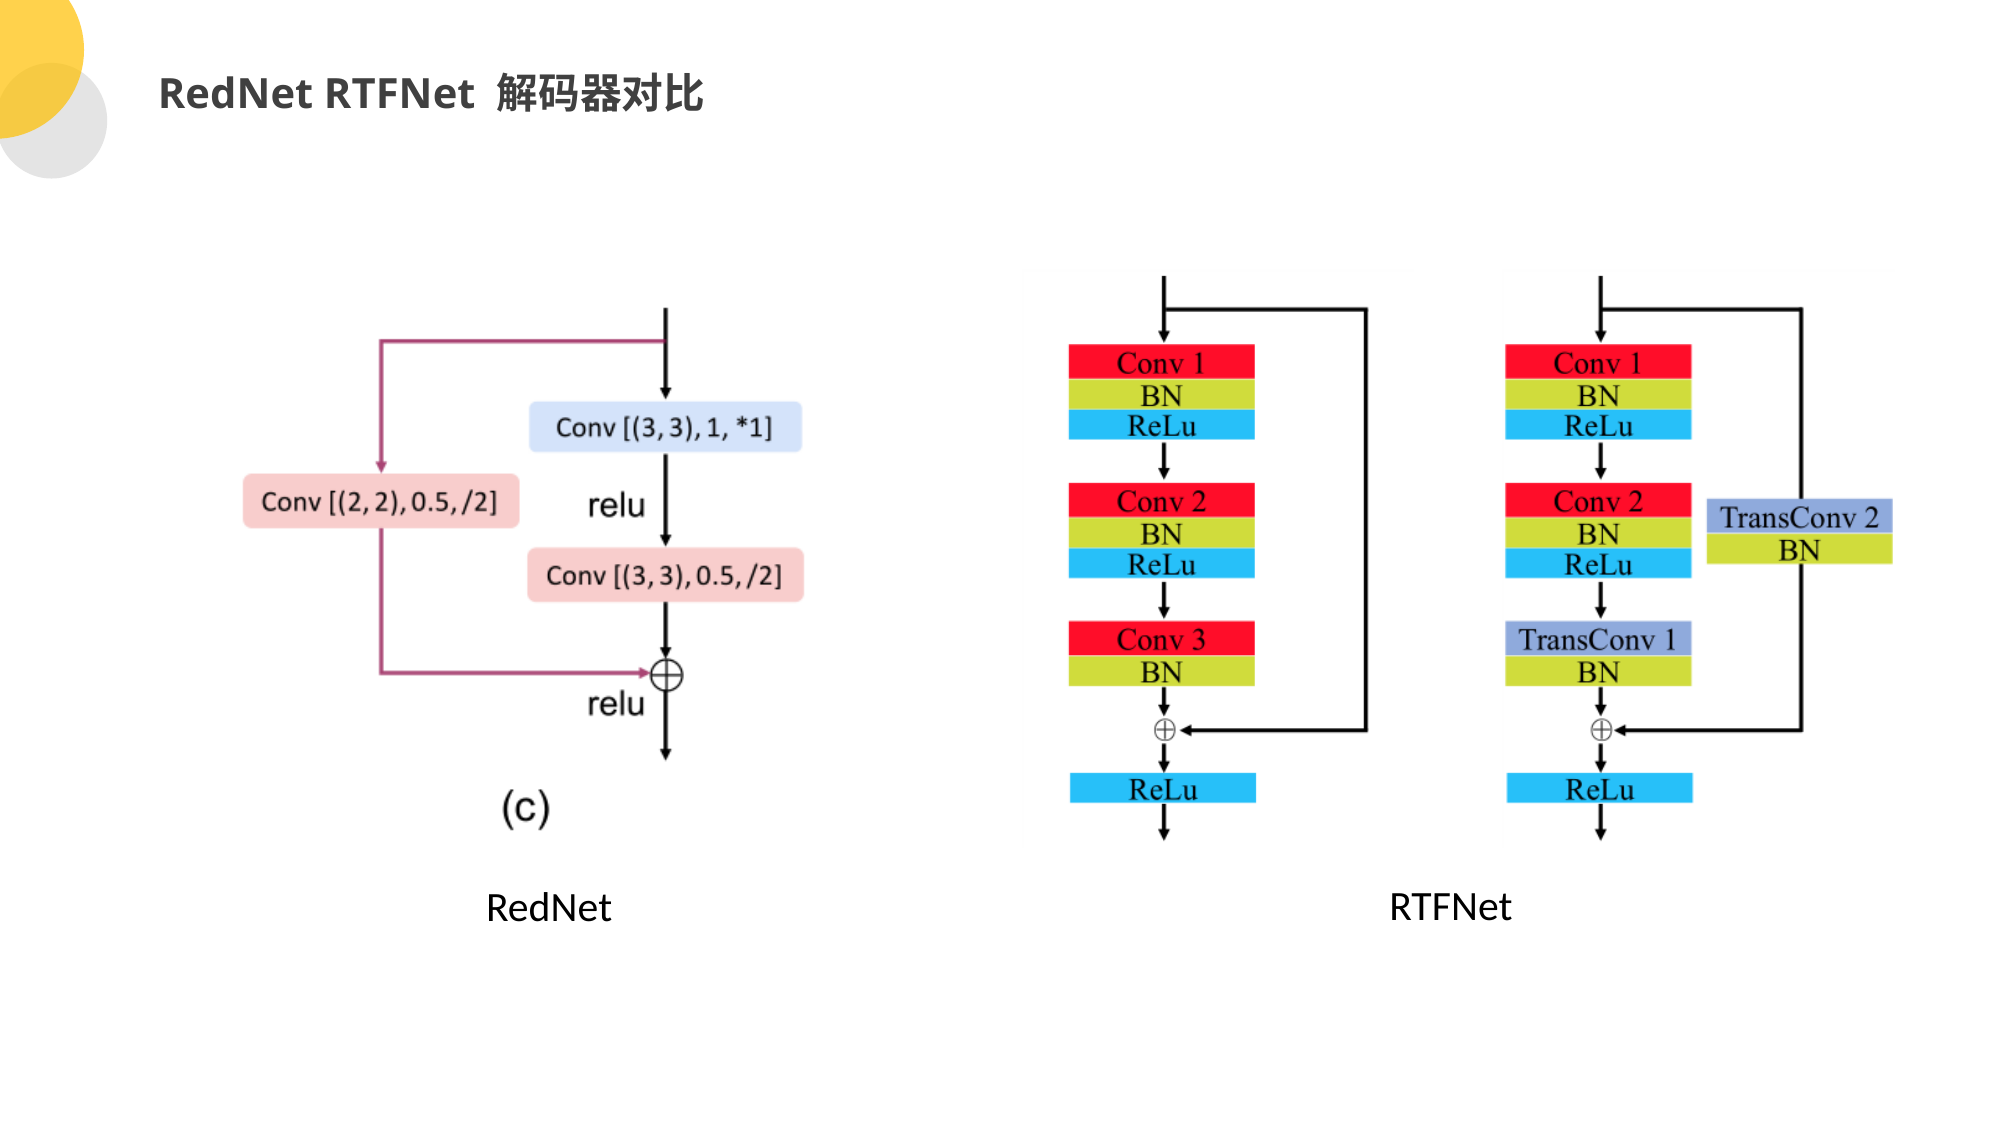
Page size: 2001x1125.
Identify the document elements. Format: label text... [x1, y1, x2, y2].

text_box RedNet [471, 861, 663, 938]
picture [239, 255, 895, 861]
text_box RTFNet [1374, 861, 1567, 936]
text_box RedNet RTFNet 解码器对比 [143, 59, 721, 124]
picture [1022, 255, 1919, 861]
